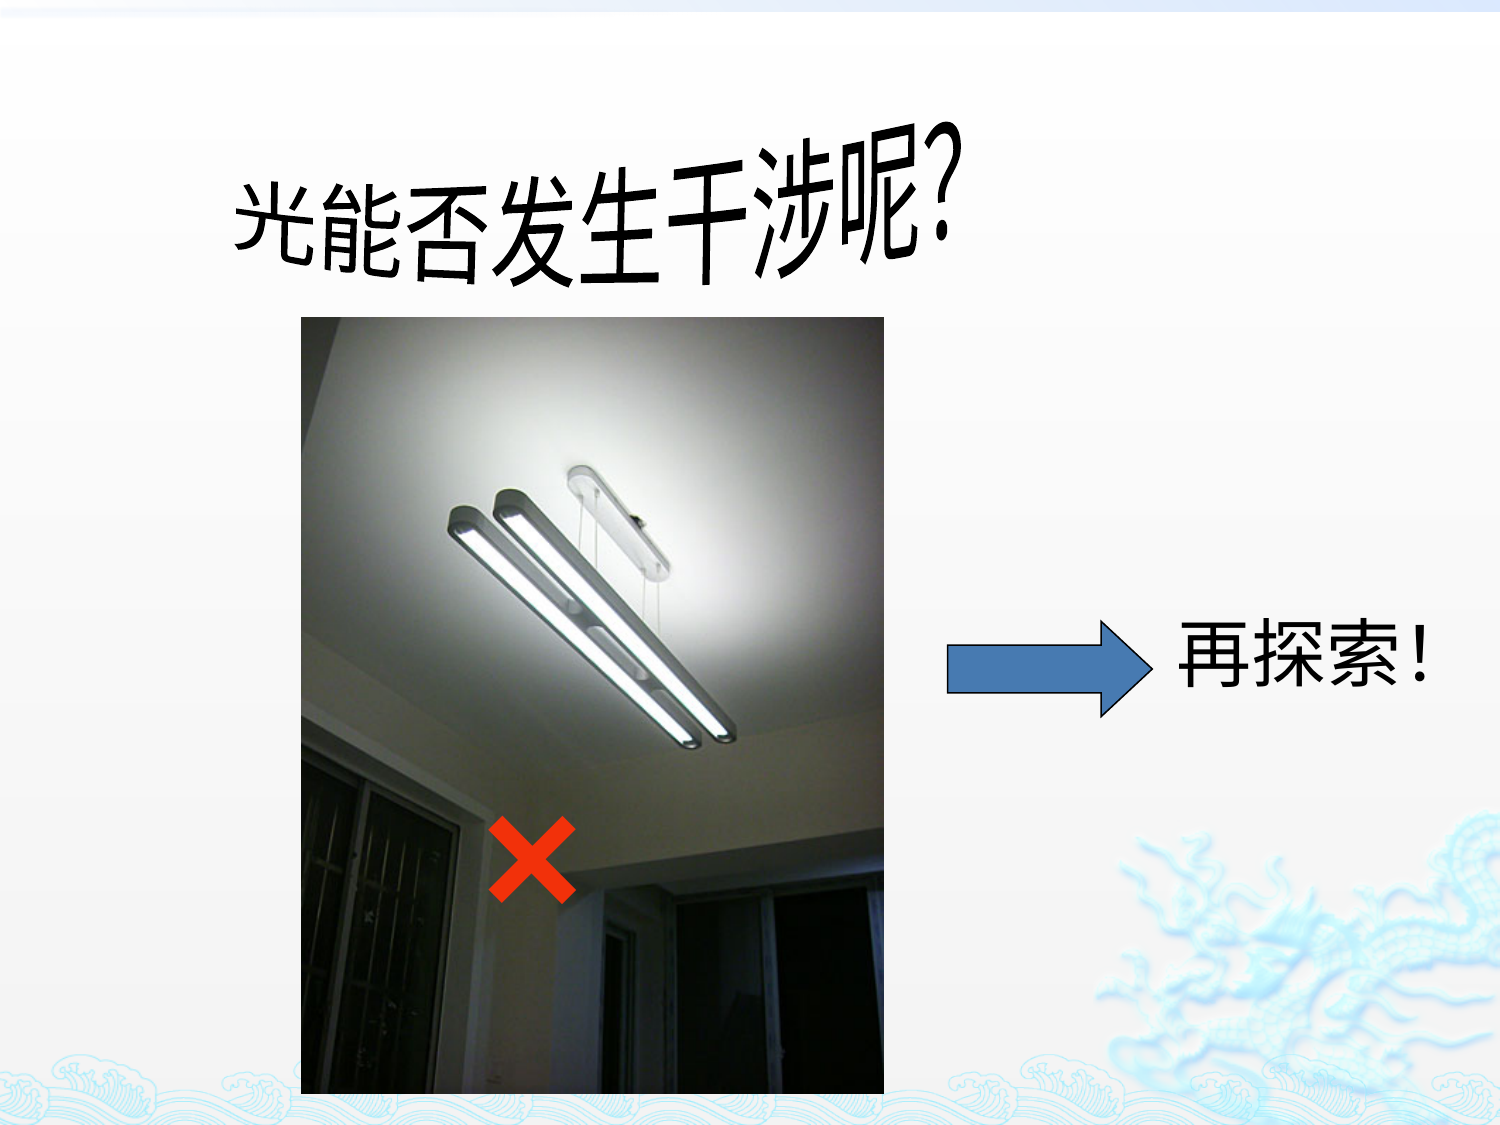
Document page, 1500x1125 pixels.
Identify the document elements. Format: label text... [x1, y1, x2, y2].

text_box [947, 621, 1153, 717]
text_box 再探索！ [1161, 598, 1492, 704]
picture [300, 317, 885, 1095]
